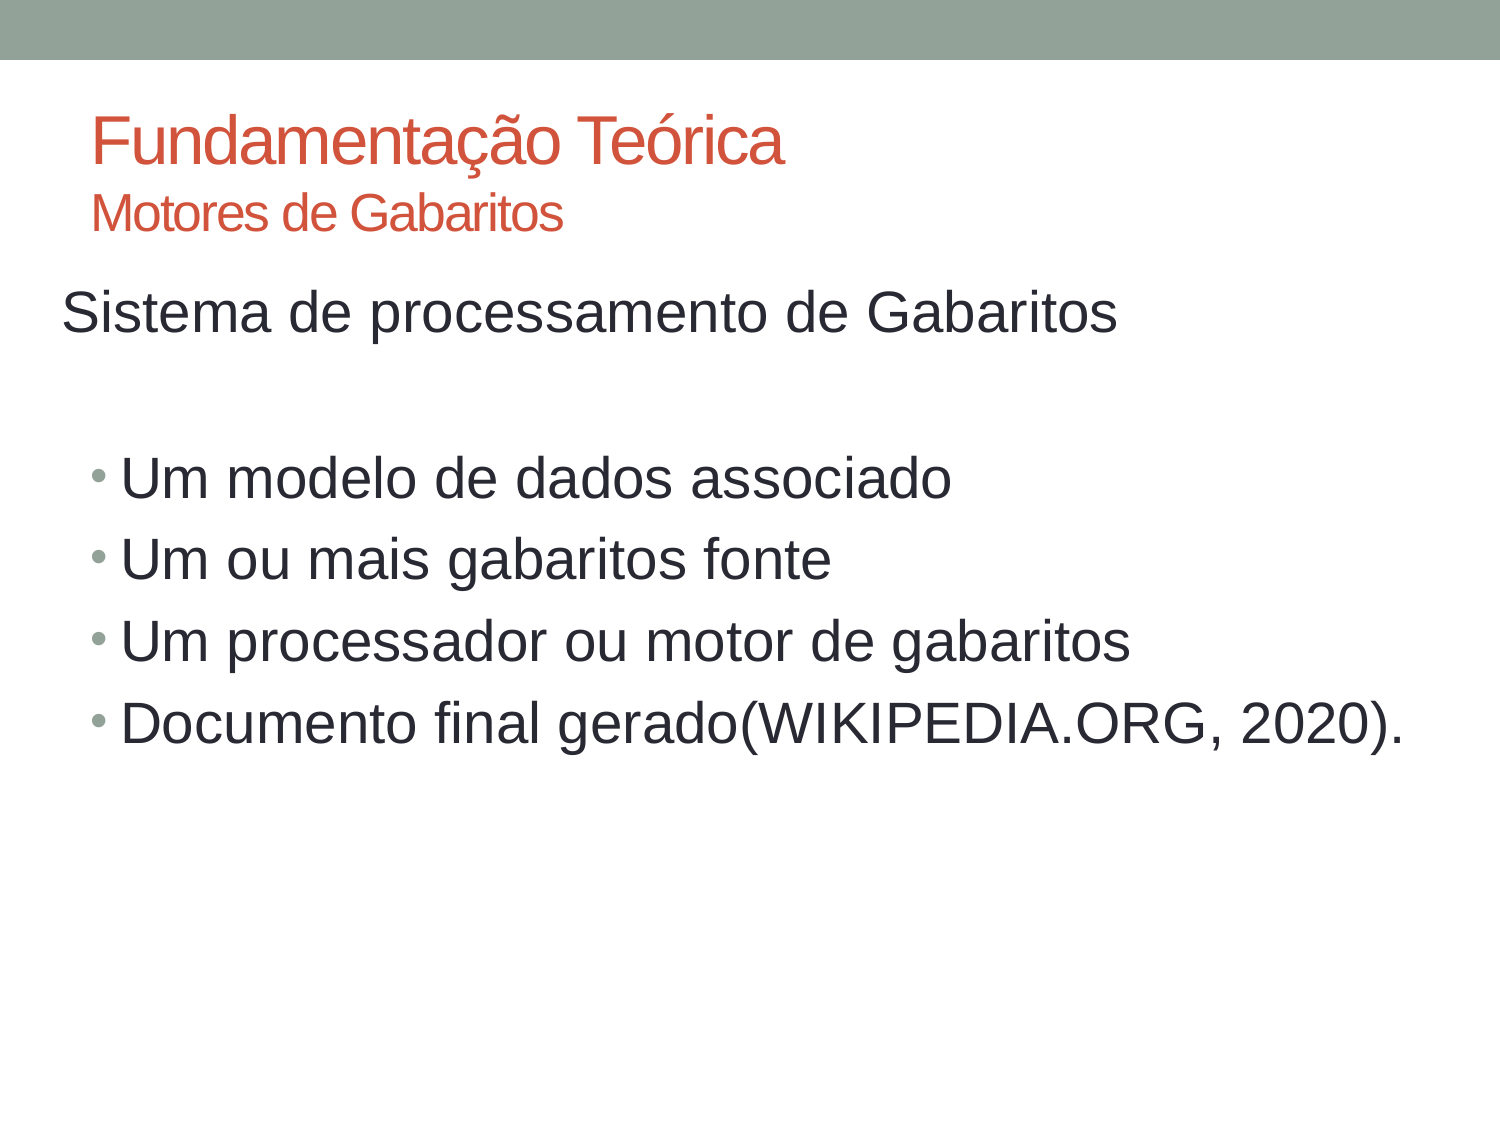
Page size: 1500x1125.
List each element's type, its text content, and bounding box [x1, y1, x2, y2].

title Fundamentação Teórica Motores de Gabaritos [75, 87, 1425, 250]
text_box Sistema de processamento de Gabaritos [46, 267, 1136, 352]
list Um modelo de dados associado Um ou mais gabaritos fonte Um processador ou motor de gabaritos Documento final gerado(WIKIPEDIA.ORG, 2020). [75, 432, 1425, 835]
